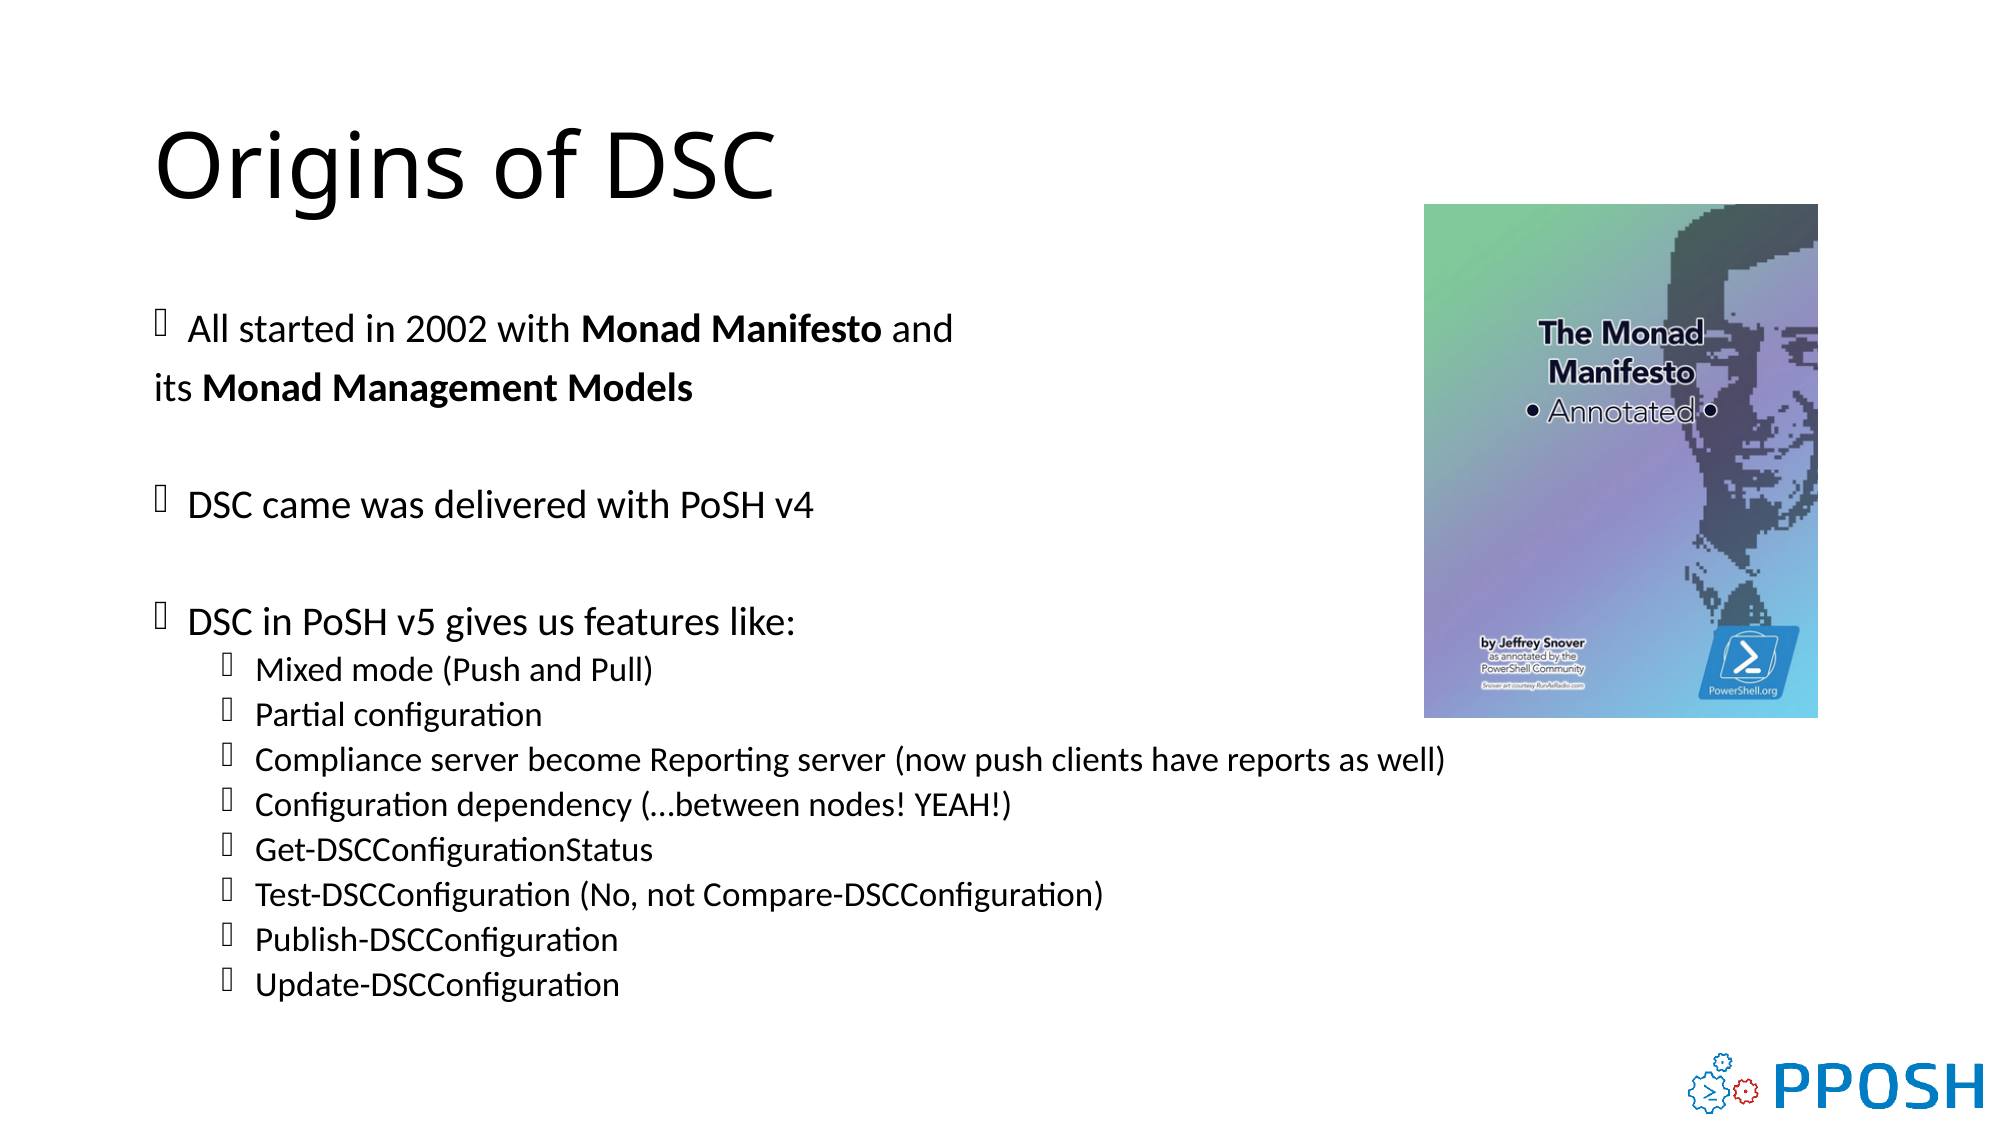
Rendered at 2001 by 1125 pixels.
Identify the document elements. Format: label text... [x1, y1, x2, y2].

picture [1424, 204, 1818, 718]
list All started in 2002 with Monad Manifesto and its Monad Management Models DSC came was delivered with PoSH v4 DSC in PoSH v5 gives us features like: Mixed mode (Push and Pull) Partial configuration Compliance server become Reporting server (now push clients have reports as well) Configuration dependency (…between nodes! YEAH!) Get-DSCConfigurationStatus Test-DSCConfiguration (No, not Compare-DSCConfiguration) Publish-DSCConfiguration Update-DSCConfiguration [138, 299, 1864, 1014]
title Origins of DSC [138, 60, 1864, 278]
picture [1685, 1049, 1990, 1121]
